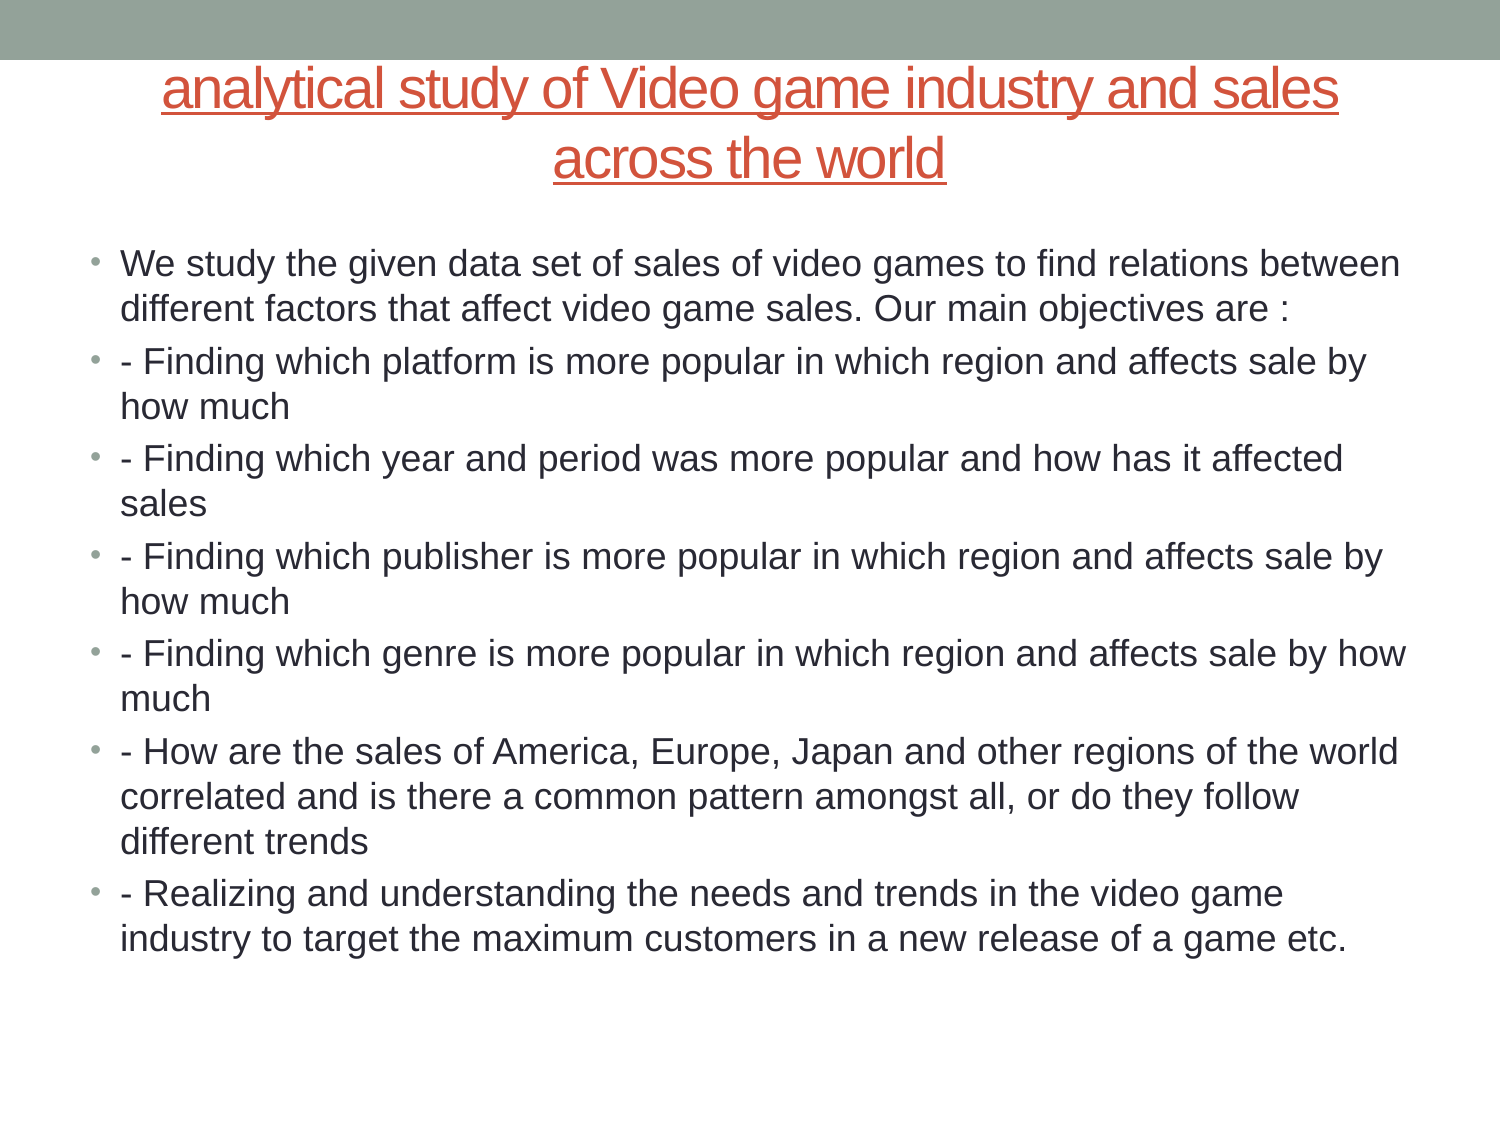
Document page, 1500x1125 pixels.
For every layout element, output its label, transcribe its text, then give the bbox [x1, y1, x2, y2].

list We study the given data set of sales of video games to find relations between different factors that affect video game sales. Our main objectives are : - Finding which platform is more popular in which region and affects sale by how much - Finding which year and period was more popular and how has it affected sales - Finding which publisher is more popular in which region and affects sale by how much - Finding which genre is more popular in which region and affects sale by how much - How are the sales of America, Europe, Japan and other regions of the world correlated and is there a common pattern amongst all, or do they follow different trends - Realizing and understanding the needs and trends in the video game industry to target the maximum customers in a new release of a game etc. [75, 231, 1425, 1047]
title analytical study of Video game industry and sales across the world [75, 45, 1425, 197]
